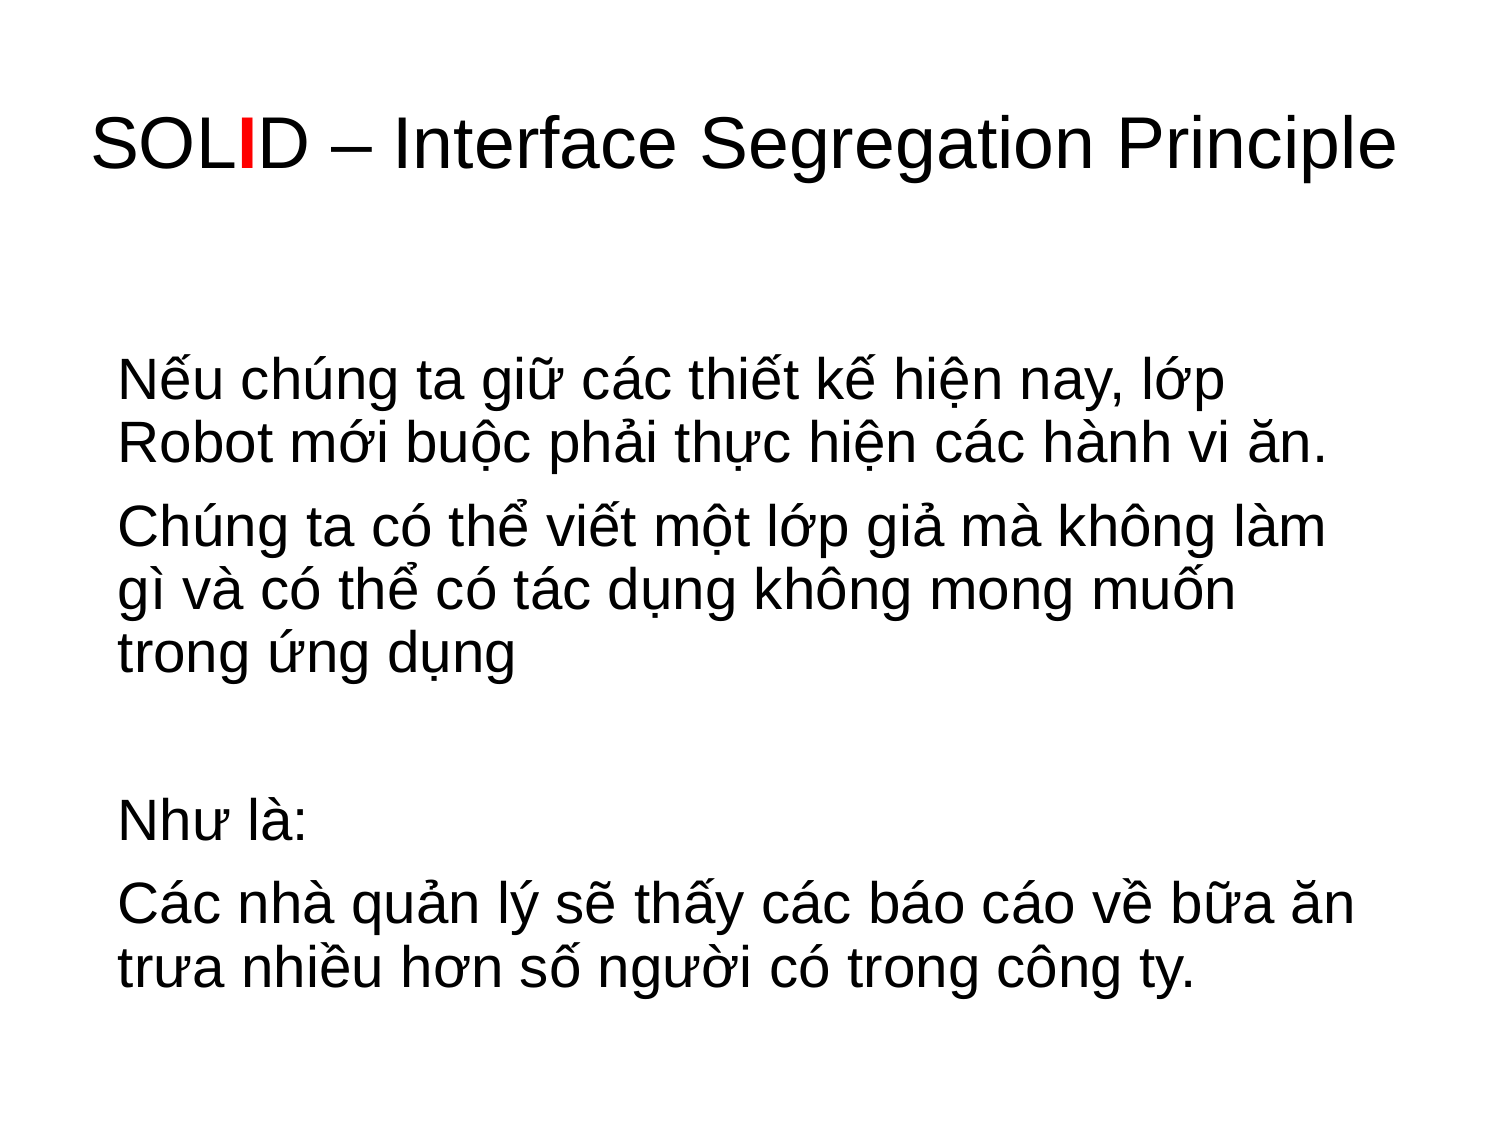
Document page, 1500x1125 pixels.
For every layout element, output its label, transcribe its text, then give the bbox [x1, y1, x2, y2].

title SOLID – Interface Segregation Principle [75, 45, 1425, 233]
text_box Nếu chúng ta giữ các thiết kế hiện nay, lớp Robot mới buộc phải thực hiện các hành vi ăn. Chúng ta có thể viết một lớp giả mà không làm gì và có thể có tác dụng không mong muốn trong ứng dụng Như là: Các nhà quản lý sẽ thấy các báo cáo về bữa ăn trưa nhiều hơn số người có trong công ty. [103, 342, 1397, 1091]
